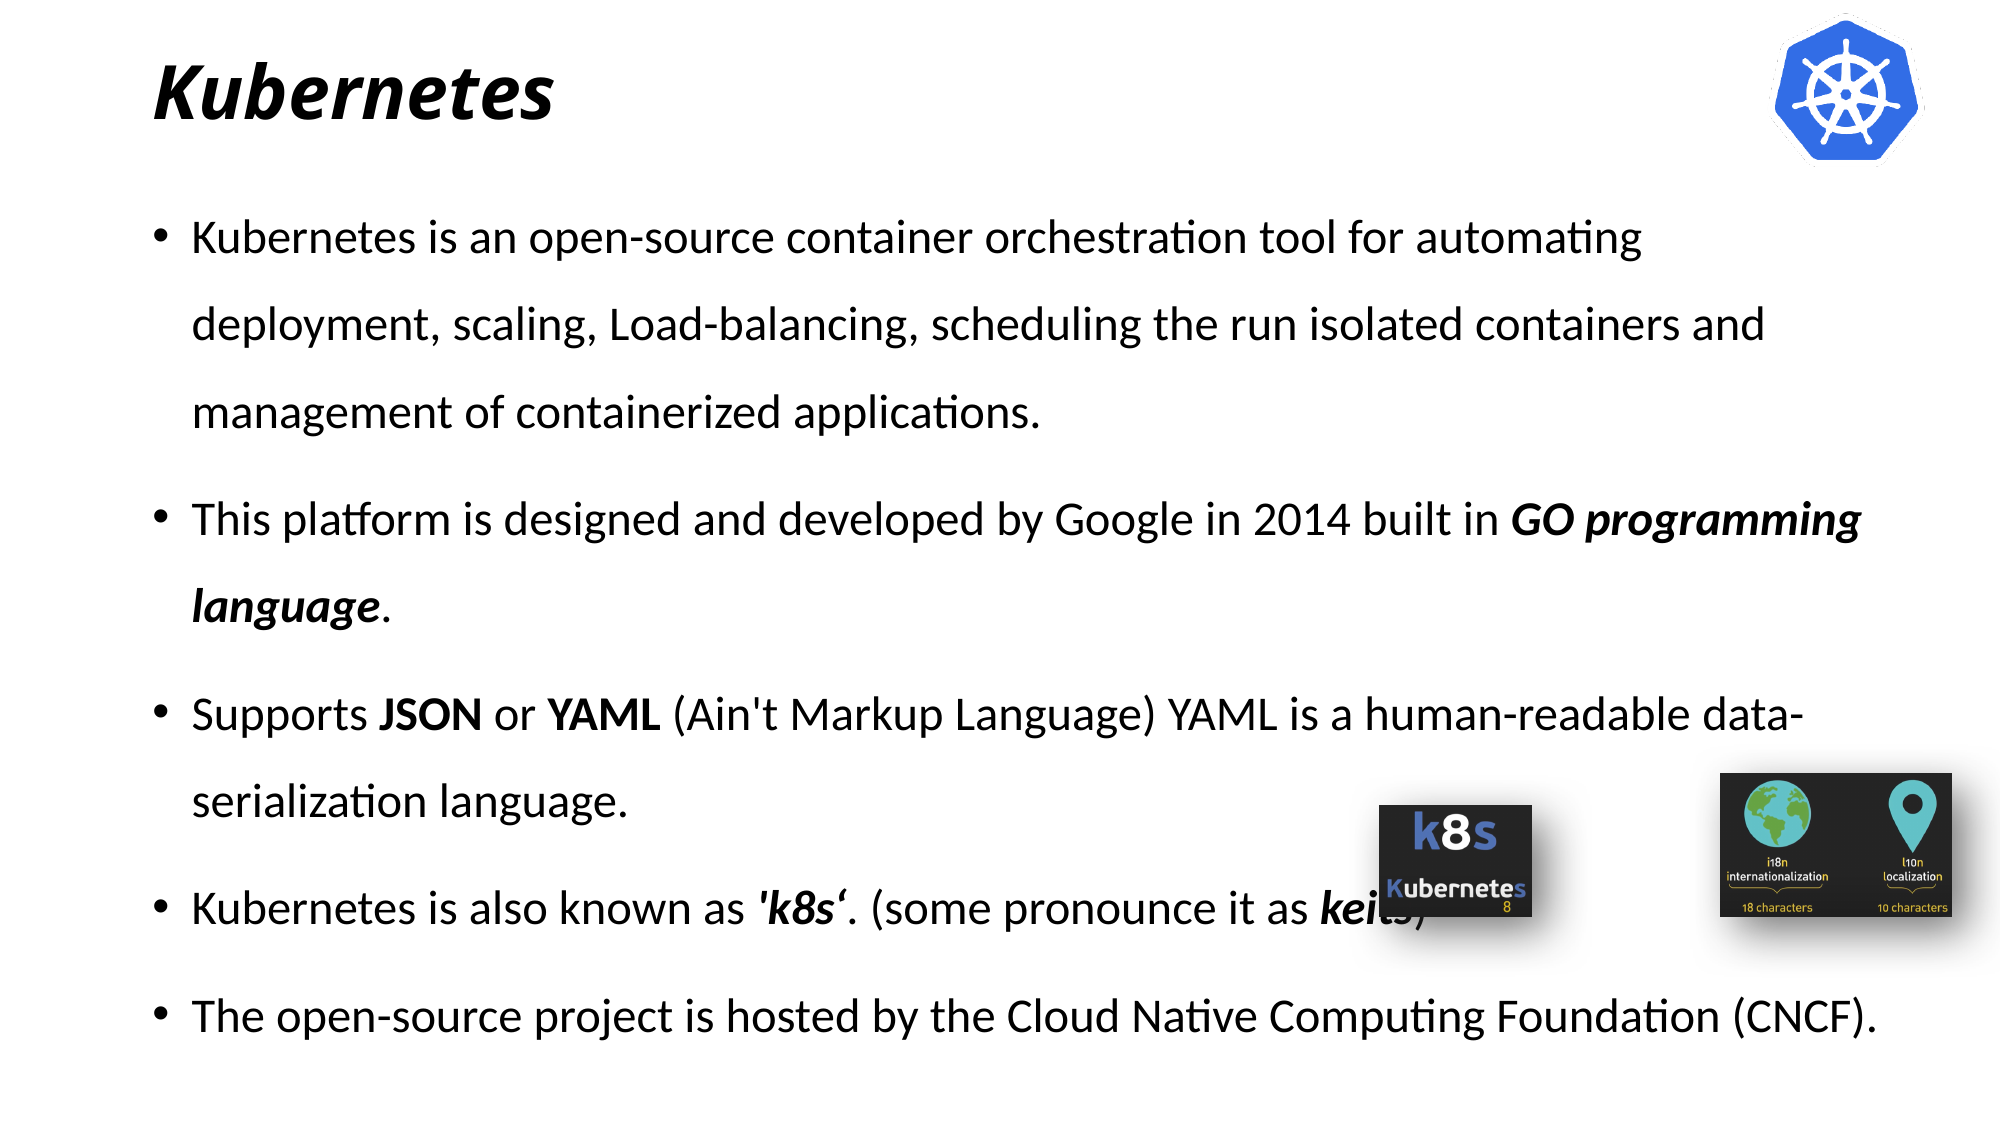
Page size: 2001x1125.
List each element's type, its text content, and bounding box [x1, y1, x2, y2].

list Kubernetes is an open-source container orchestration tool for automating deployment, scaling, Load-balancing, scheduling the run isolated containers and management of containerized applications. This platform is designed and developed by Google in 2014 built in GO programming language. Supports JSON or YAML (Ain't Markup Language) YAML is a human-readable data-serialization language. Kubernetes is also known as 'k8s‘. (some pronounce it as keits) The open-source project is hosted by the Cloud Native Computing Foundation (CNCF). [137, 168, 1903, 1086]
picture [1719, 773, 1952, 917]
picture [1379, 805, 1532, 917]
title Kubernetes [137, 0, 1863, 168]
picture [1767, 11, 1925, 169]
